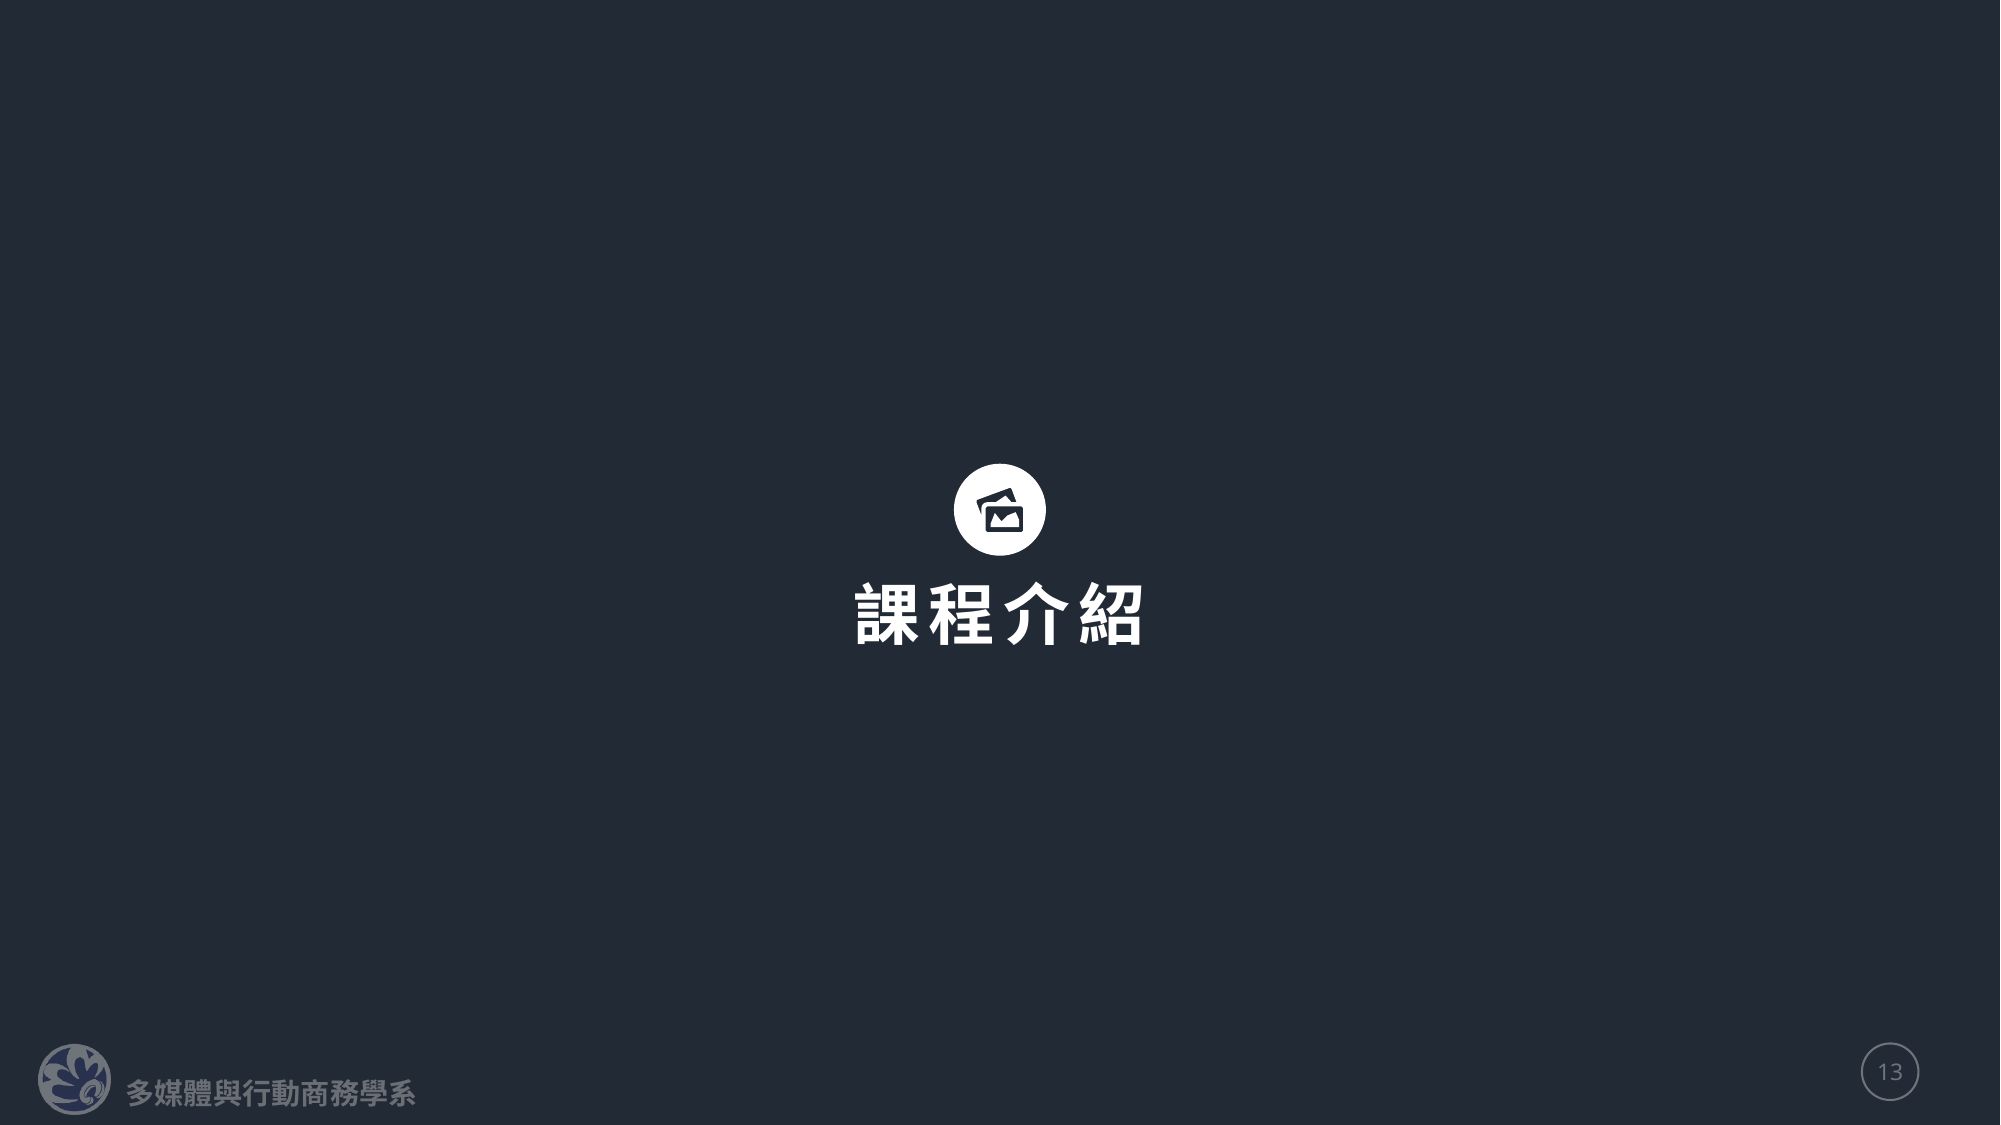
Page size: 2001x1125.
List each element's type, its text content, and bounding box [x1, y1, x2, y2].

text_box [0, 0, 2000, 1125]
text_box [952, 462, 1047, 557]
text_box 課程介紹 [839, 565, 1161, 660]
